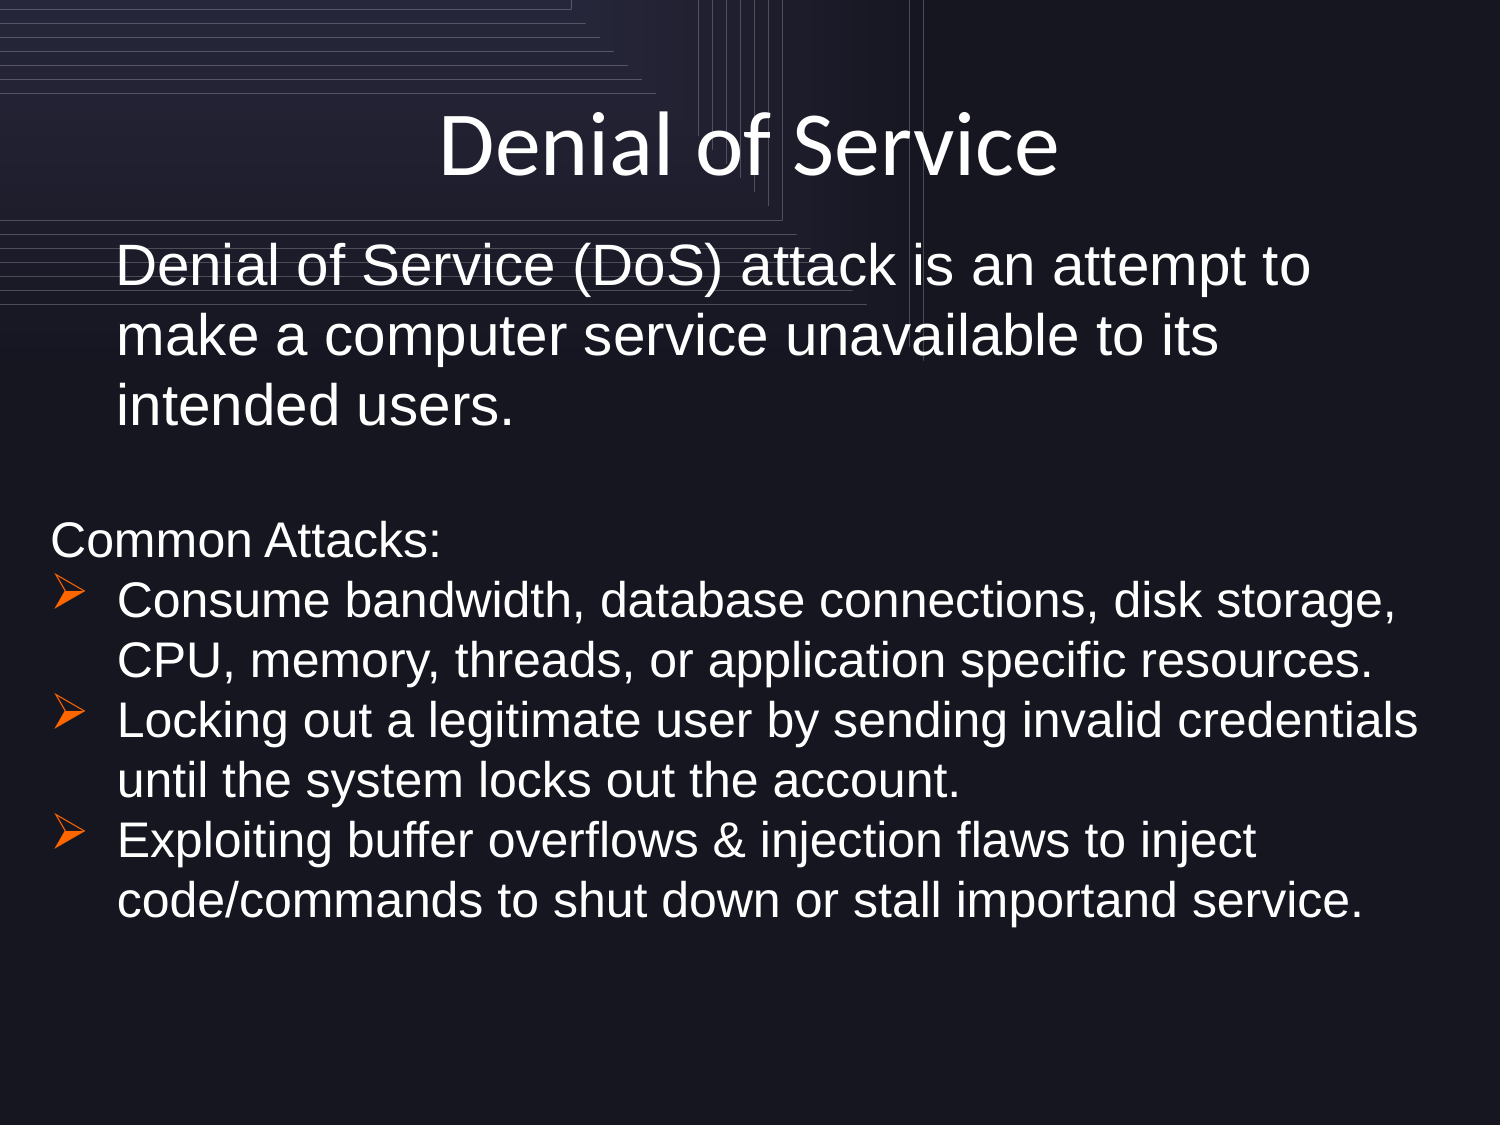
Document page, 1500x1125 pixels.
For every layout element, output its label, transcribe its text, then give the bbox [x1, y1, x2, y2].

title Denial of Service [75, 45, 1425, 219]
text_box Denial of Service (DoS) attack is an attempt to make a computer service unavailable to its intended users. Common Attacks: Consume bandwidth, database connections, disk storage, CPU, memory, threads, or application specific resources. Locking out a legitimate user by sending invalid credentials until the system locks out the account. Exploiting buffer overflows & injection flaws to inject code/commands to shut down or stall importand service. [35, 219, 1450, 935]
